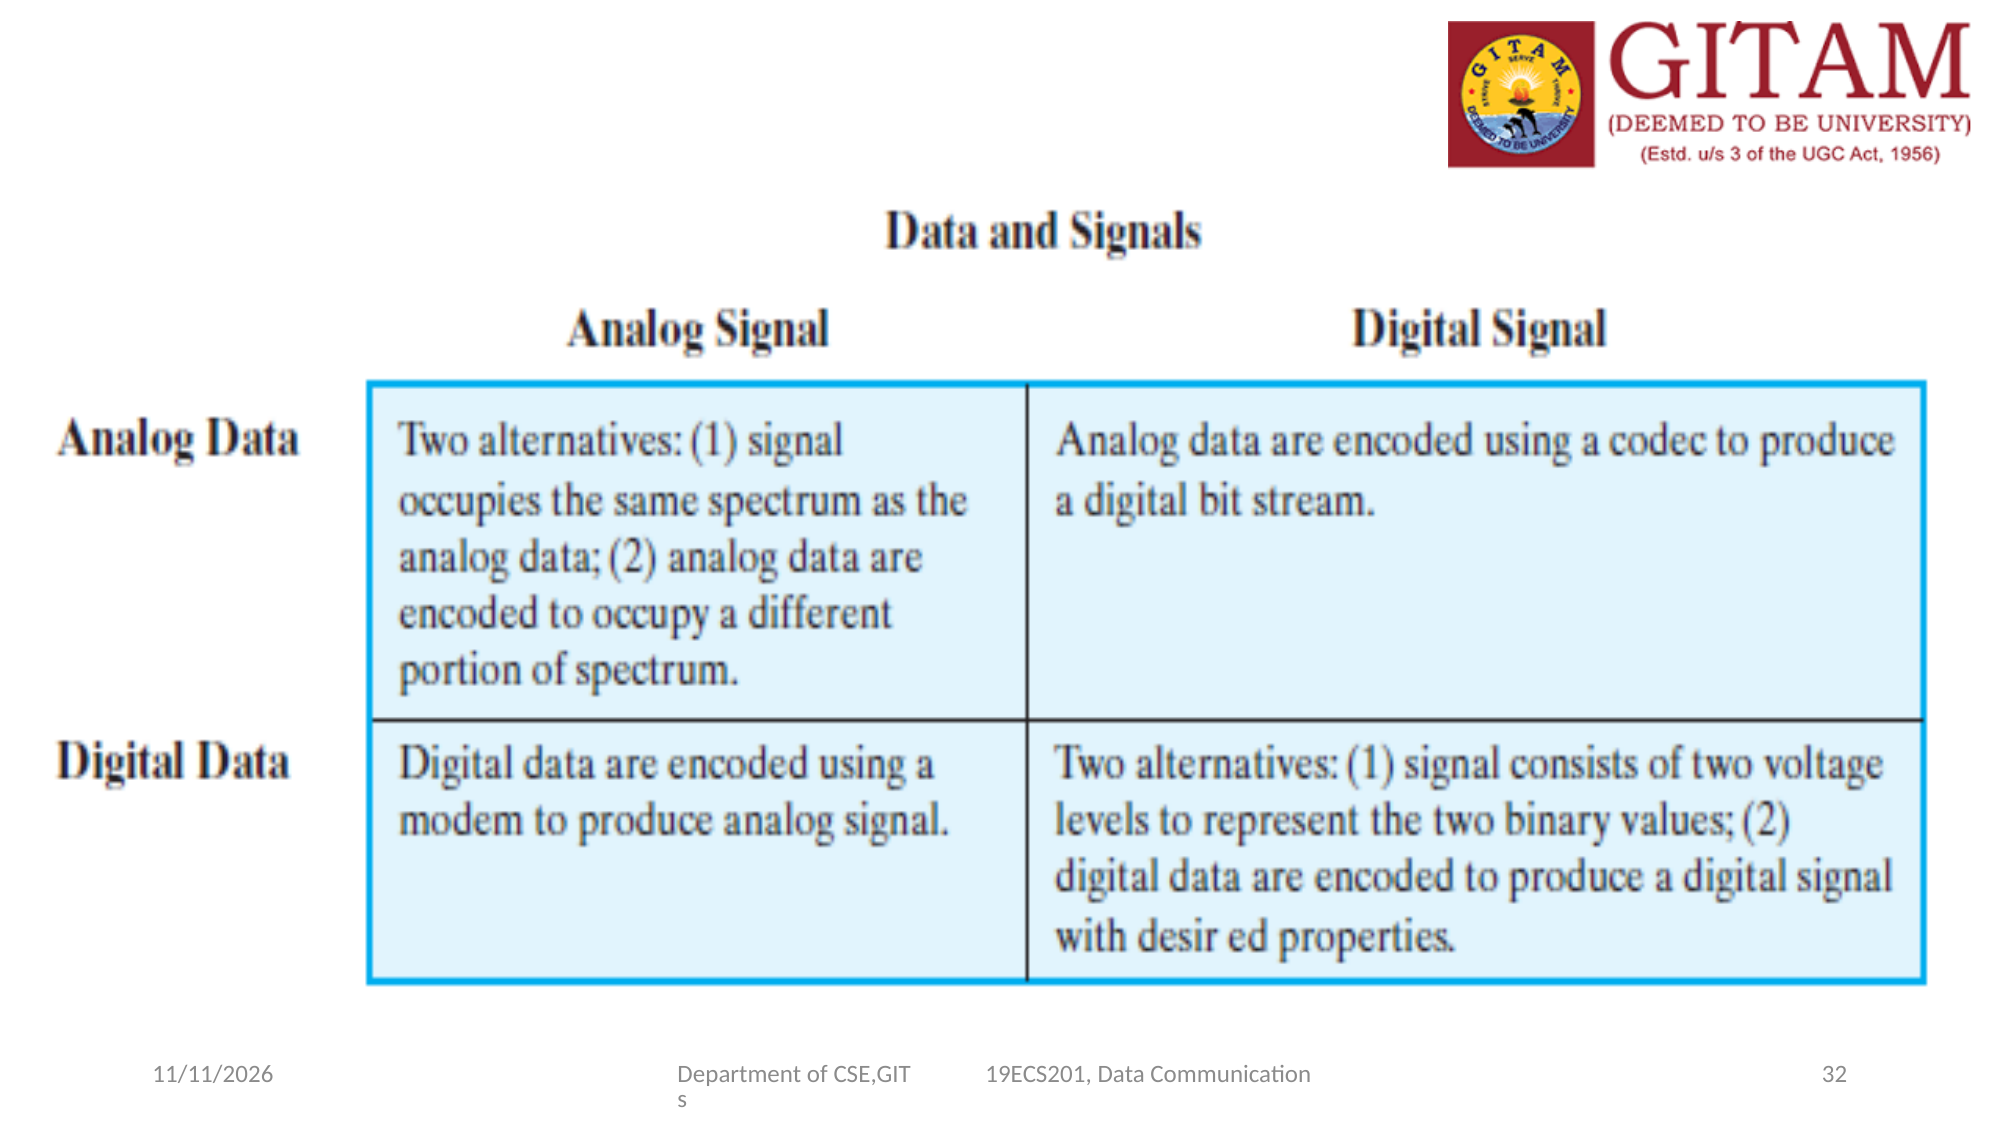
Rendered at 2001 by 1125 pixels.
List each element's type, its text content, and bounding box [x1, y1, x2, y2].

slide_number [137, 1043, 588, 1103]
picture [0, 20, 2000, 1043]
footer Department of CSE,GIT 19ECS201, Data Communications [662, 1043, 1338, 1103]
slide_number 32 [1412, 1043, 1863, 1103]
title [0, 0, 2000, 171]
title [0, 1043, 2000, 1125]
